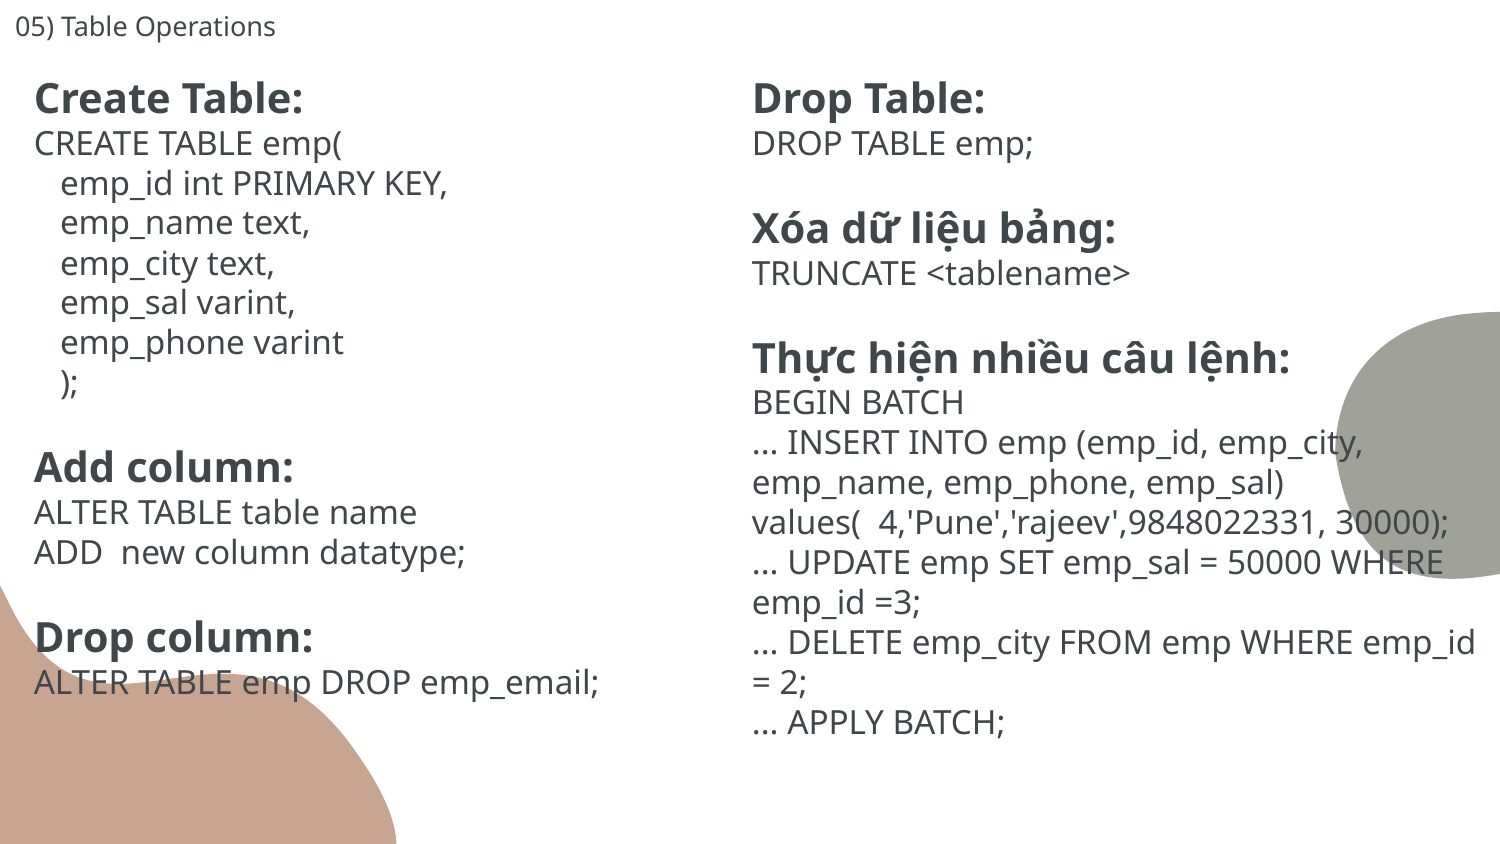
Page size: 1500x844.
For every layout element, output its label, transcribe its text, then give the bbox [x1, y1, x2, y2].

text_box Drop Table: DROP TABLE emp; Xóa dữ liệu bảng: TRUNCATE <tablename> Thực hiện nhiều câu lệnh: BEGIN BATCH ... INSERT INTO emp (emp_id, emp_city, emp_name, emp_phone, emp_sal) values( 4,'Pune','rajeev',9848022331, 30000); ... UPDATE emp SET emp_sal = 50000 WHERE emp_id =3; ... DELETE emp_city FROM emp WHERE emp_id = 2; ... APPLY BATCH; [736, 56, 1500, 844]
list Create Table: CREATE TABLE emp( emp_id int PRIMARY KEY, emp_name text, emp_city text, emp_sal varint, emp_phone varint ); Add column: ALTER TABLE table name ADD new column datatype; Drop column: ALTER TABLE emp DROP emp_email; [18, 57, 684, 844]
title 05) Table Operations [0, 0, 1266, 57]
